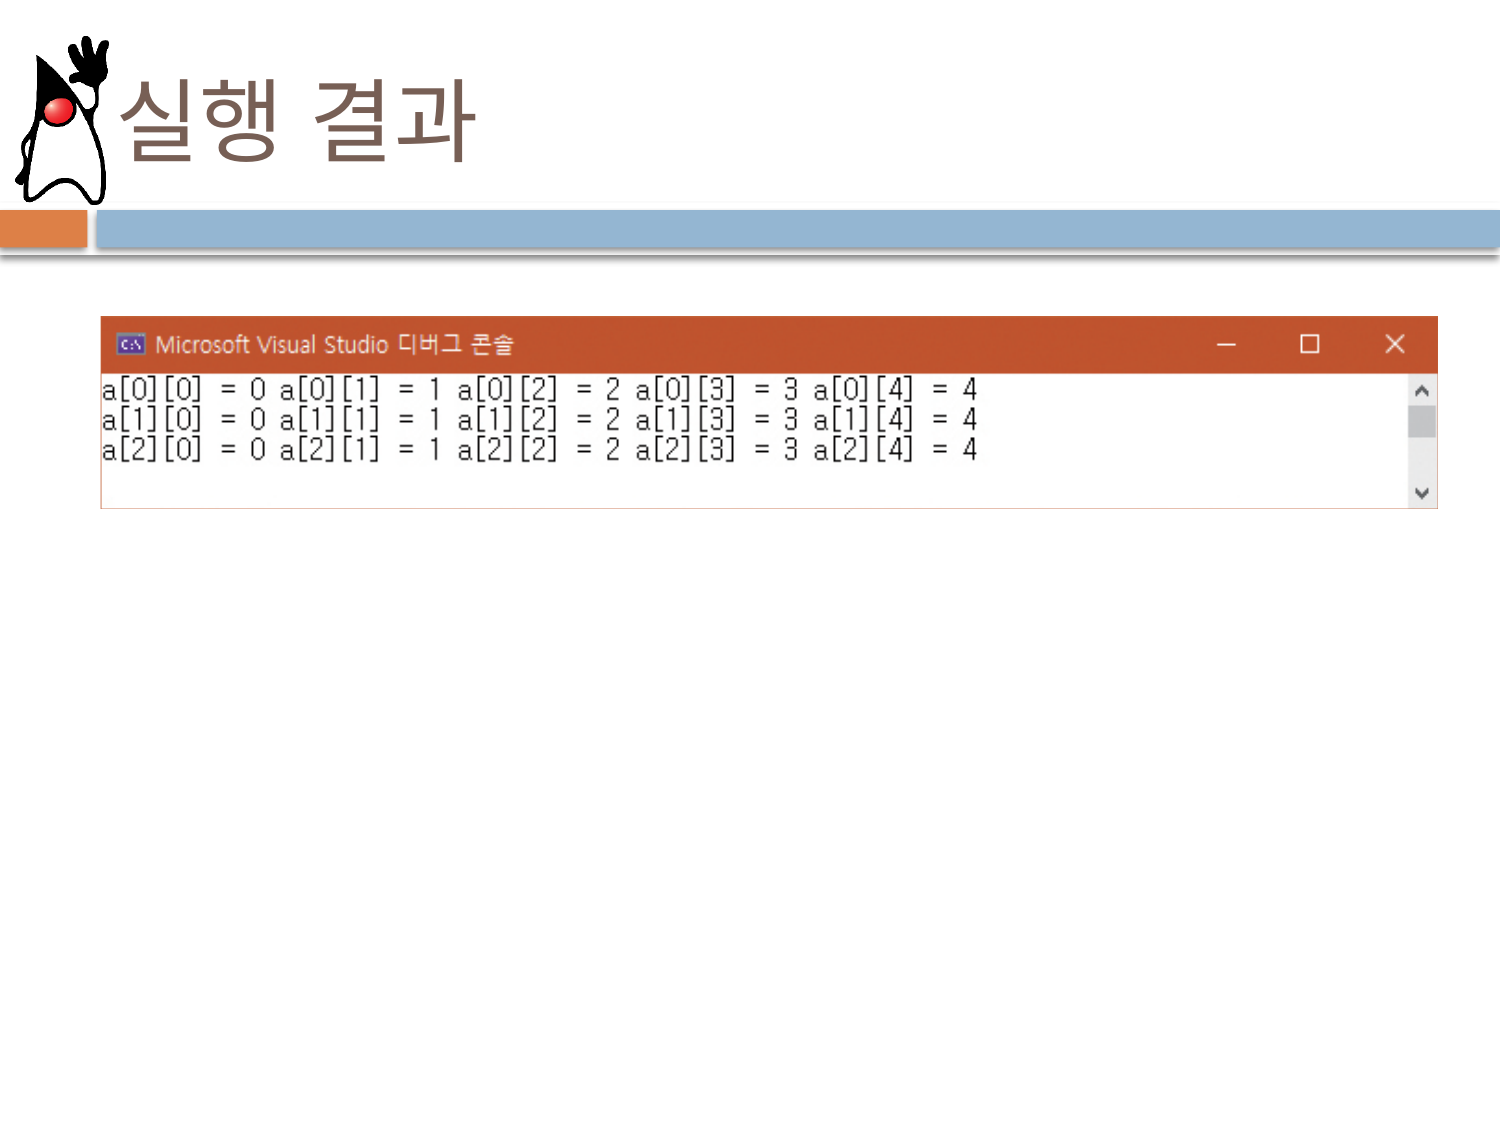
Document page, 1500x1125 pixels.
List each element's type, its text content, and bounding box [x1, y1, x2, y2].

title 실행 결과 [100, 37, 1438, 200]
picture [15, 36, 109, 205]
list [100, 316, 1439, 510]
